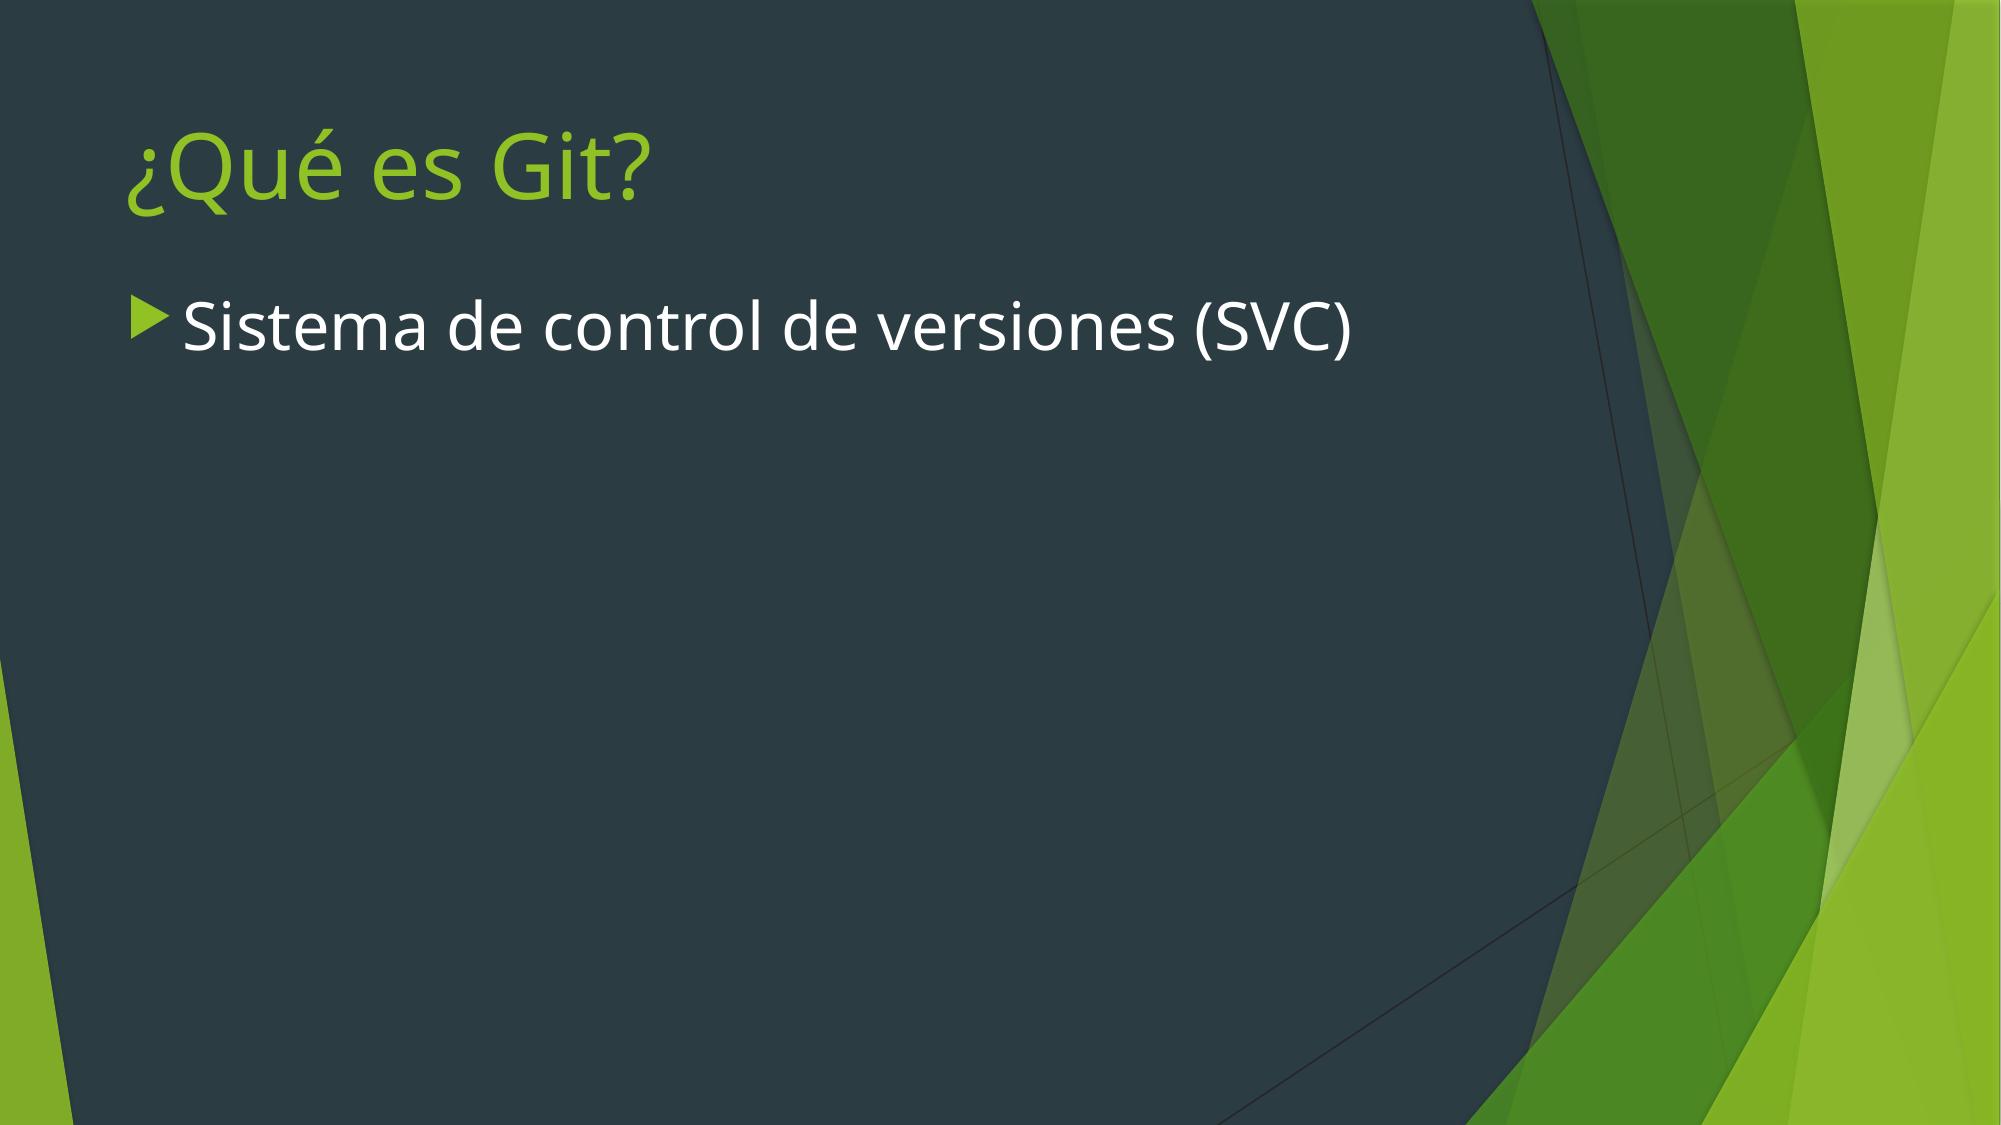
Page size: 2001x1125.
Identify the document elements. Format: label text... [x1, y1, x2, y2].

title ¿Qué es Git? [111, 99, 1522, 247]
list Sistema de control de versiones (SVC) [111, 275, 1522, 864]
